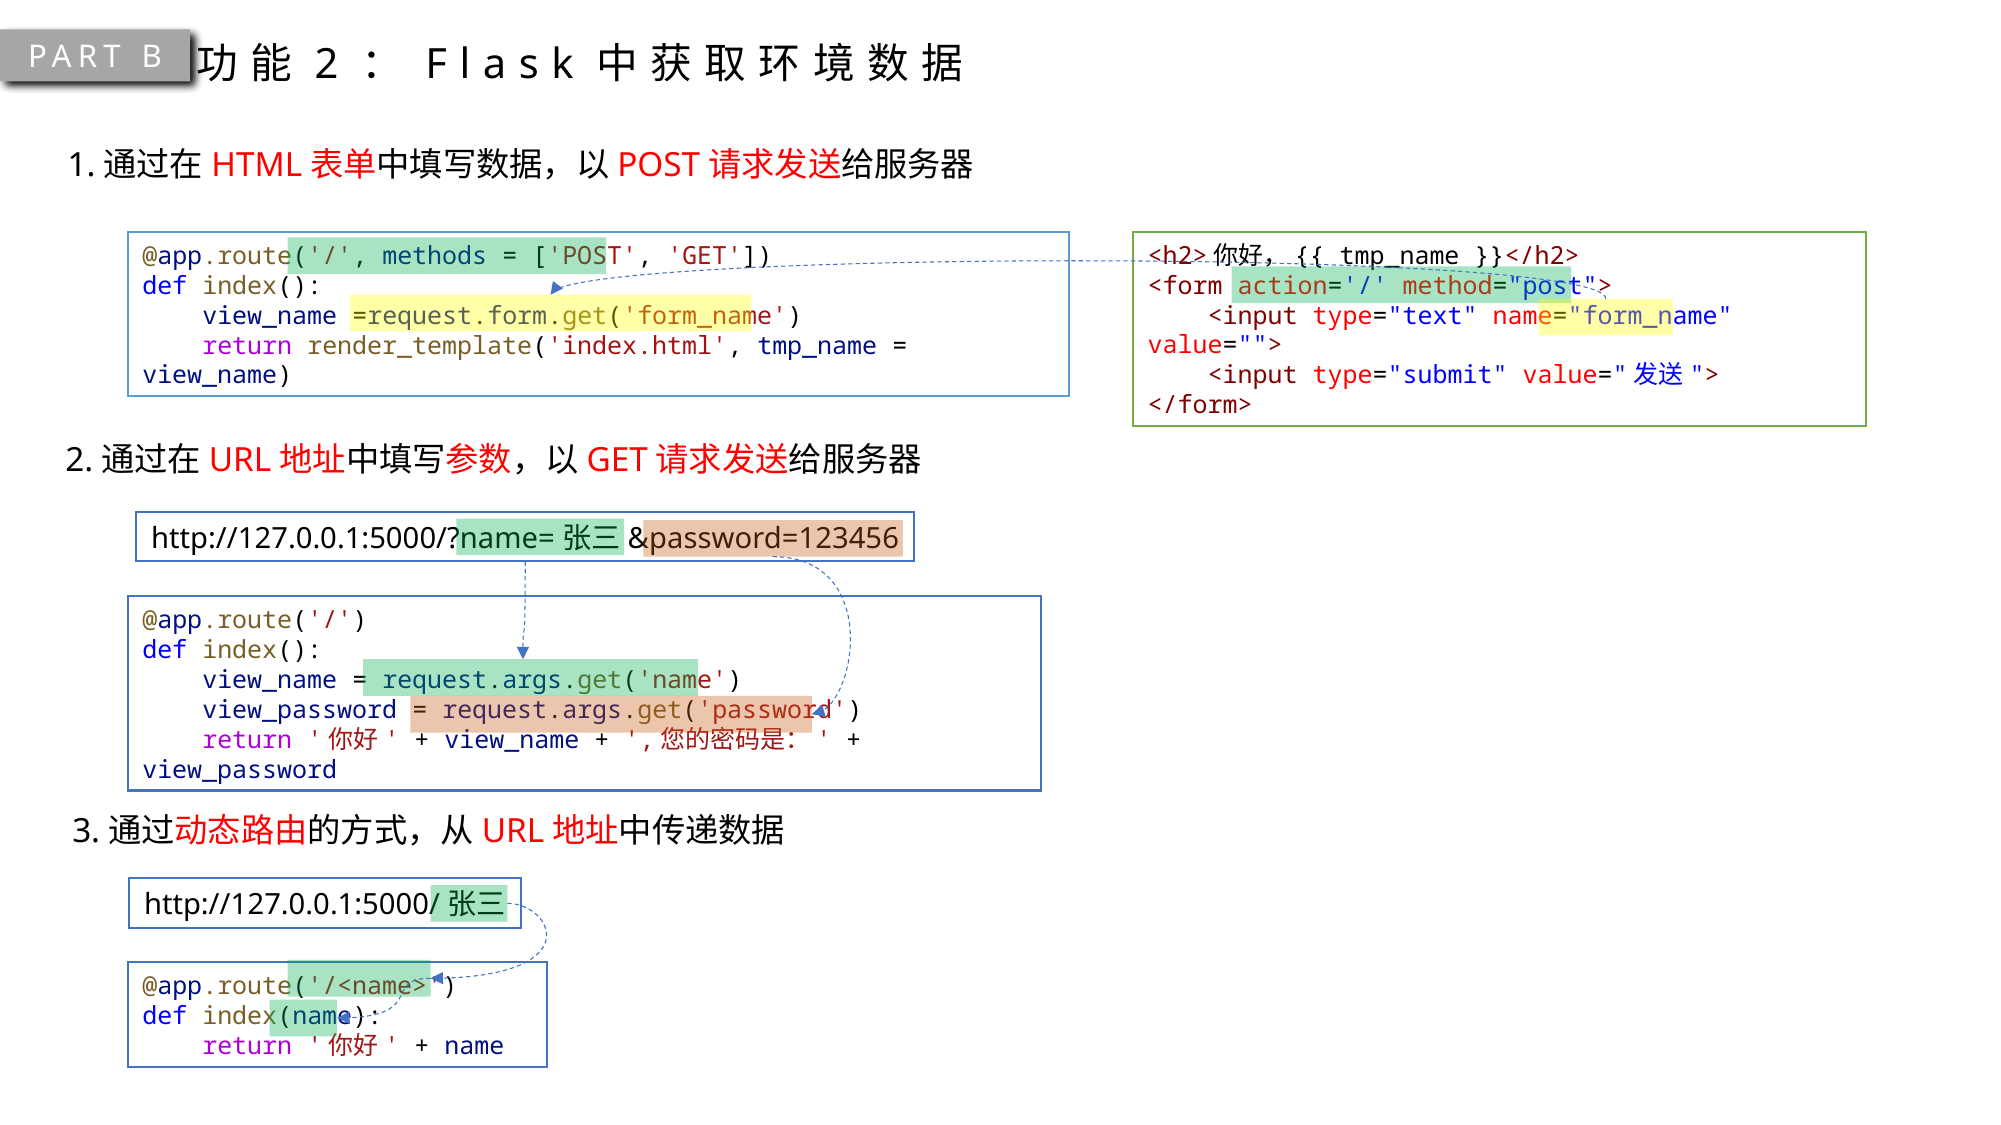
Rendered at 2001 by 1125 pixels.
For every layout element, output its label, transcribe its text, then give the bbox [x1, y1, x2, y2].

text_box [455, 518, 625, 556]
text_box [713, 615, 871, 656]
text_box 2.通过在URL地址中填写参数，以GET请求发送给服务器 [50, 430, 937, 486]
text_box [1231, 265, 1572, 304]
text_box [269, 999, 338, 1037]
text_box <h2>你好，{{ tmp_name }}</h2> <form action='/' method="post"> <input type="text" name="form_name" value=""> <input type="submit" value="发送"> </form> [1132, 231, 1867, 427]
text_box @app.route('/', methods = ['POST', 'GET']) def index(): view_name =request.form.get('form_name') return render_template('index.html', tmp_name = view_name) [127, 231, 1070, 397]
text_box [1076, 0, 1081, 825]
text_box 3.通过动态路由的方式，从URL地址中传递数据 [57, 801, 800, 857]
text_box http://127.0.0.1:5000/?name=张三&password=123456 [135, 511, 915, 562]
text_box [409, 695, 813, 734]
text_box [430, 903, 508, 979]
text_box [287, 959, 430, 998]
text_box PART B [0, 29, 181, 82]
text_box @app.route('/<name>') def index(name): return '你好' + name [127, 961, 548, 1068]
text_box http://127.0.0.1:5000/张三 [128, 877, 522, 929]
text_box 1.通过在HTML表单中填写数据，以POST请求发送给服务器 [52, 135, 989, 191]
text_box [287, 236, 607, 275]
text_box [337, 978, 431, 1018]
text_box [1538, 298, 1674, 336]
text_box [362, 658, 699, 697]
text_box [430, 884, 508, 903]
text_box 功能2：Flask中获取环境数据 [181, 29, 979, 95]
text_box [642, 519, 904, 558]
text_box [349, 294, 752, 332]
text_box @app.route('/') def index(): view_name = request.args.get('name') view_password = request.args.get('password') return '你好' + view_name + ',您的密码是：' + view_password [127, 595, 1042, 792]
